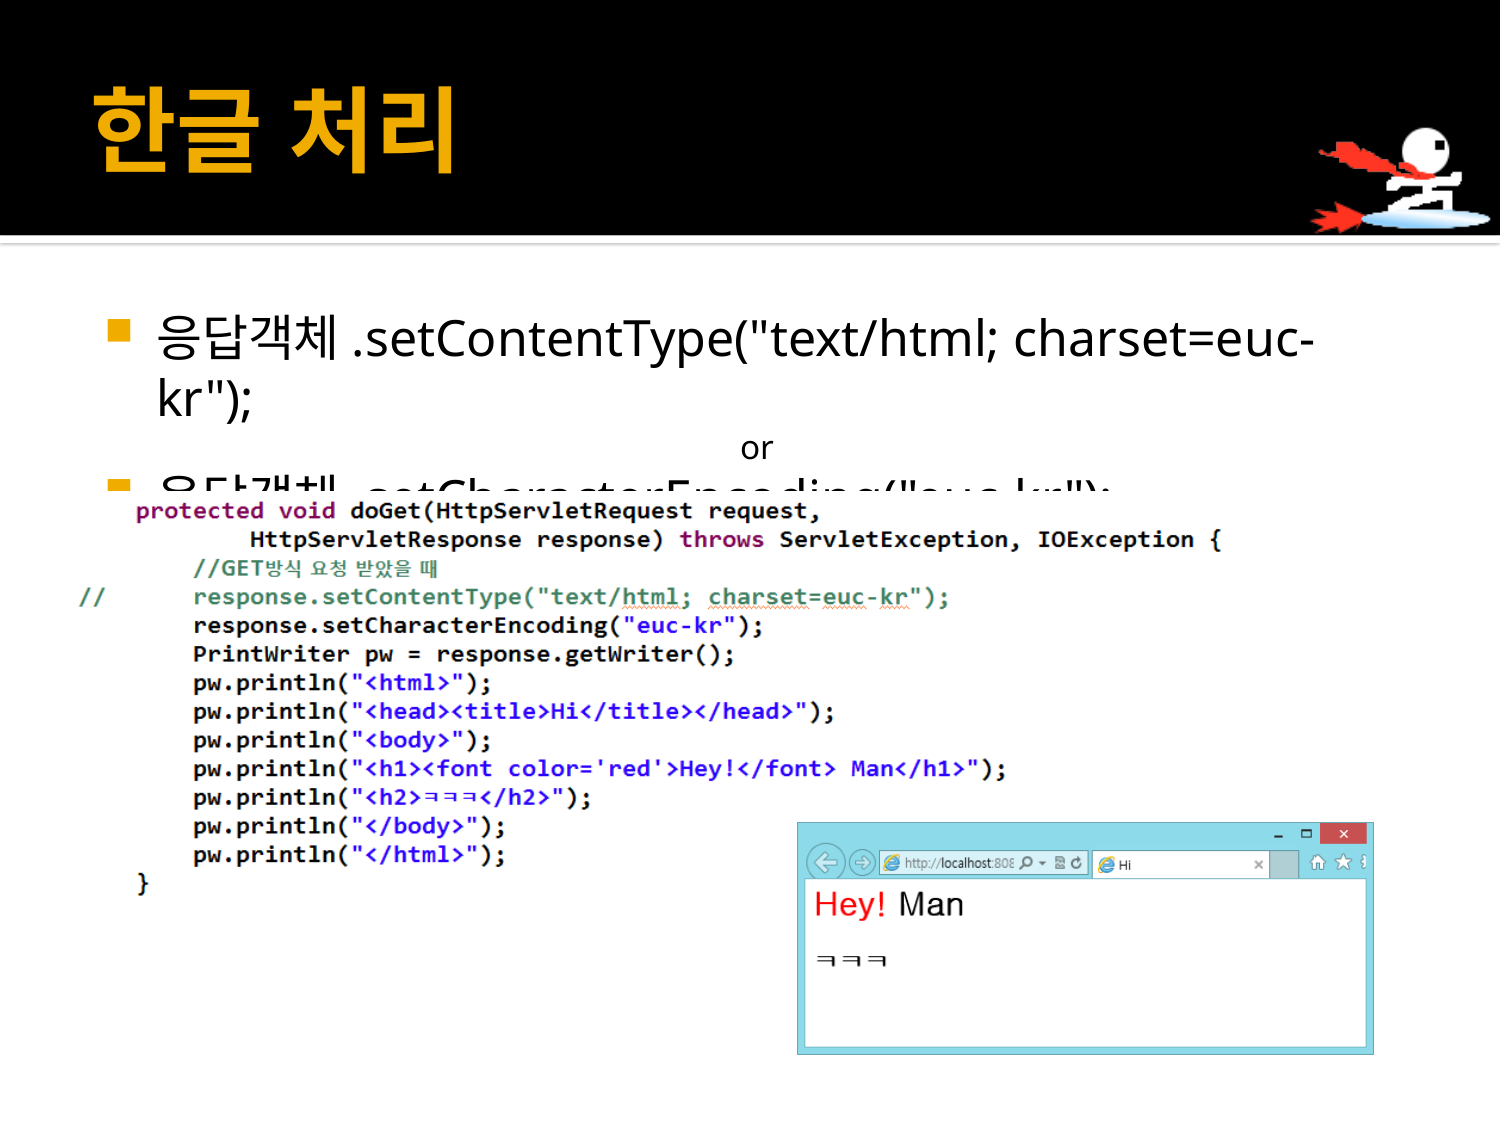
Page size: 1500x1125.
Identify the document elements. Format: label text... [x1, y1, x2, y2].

picture [1269, 125, 1500, 235]
title 한글 처리 [75, 25, 1425, 231]
list 응답객체.setContentType("text/html; charset=euc-kr"); or 응답객체.setCharacterEncoding("euc-kr"); [75, 291, 1425, 1050]
picture [76, 491, 1374, 1055]
